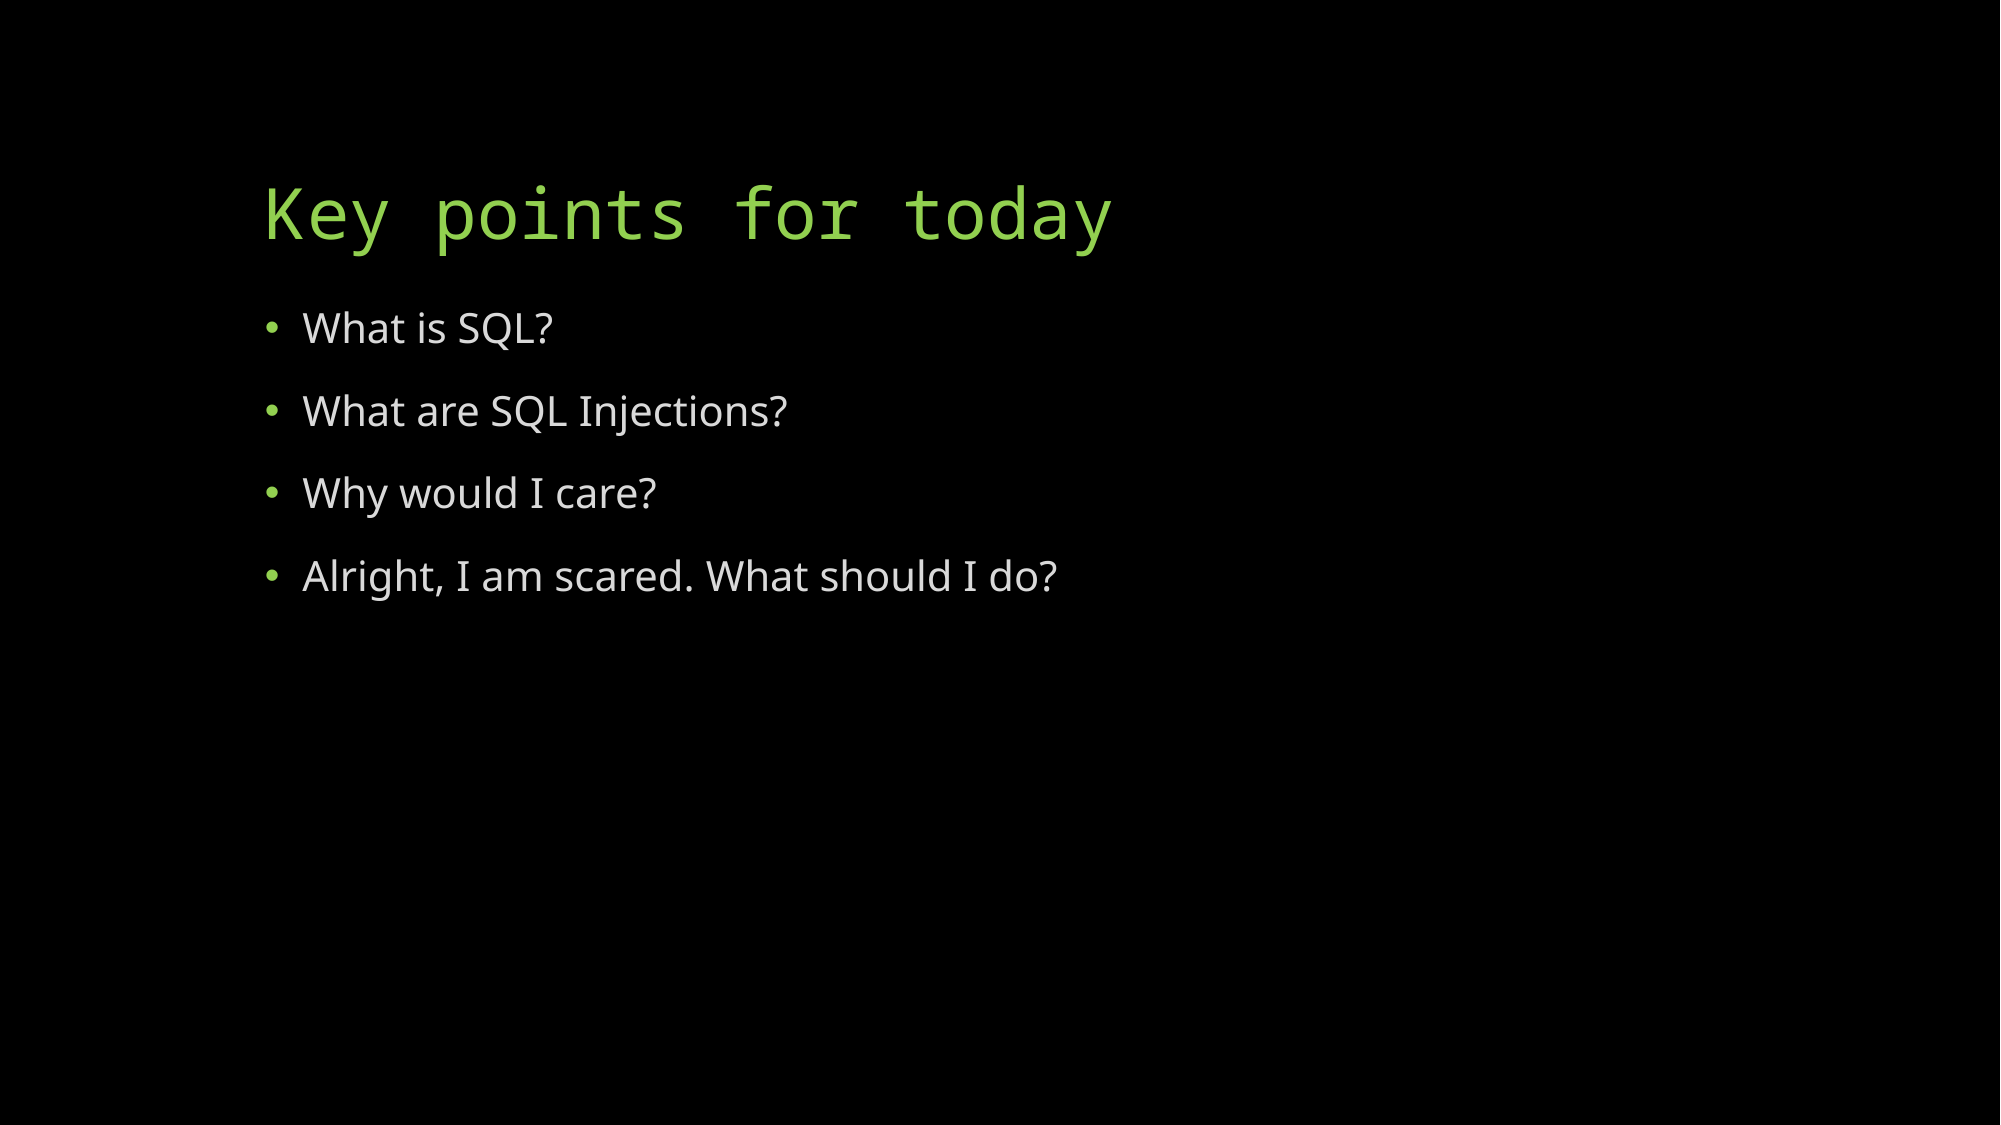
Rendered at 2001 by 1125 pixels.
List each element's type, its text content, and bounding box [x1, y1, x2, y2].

list What is SQL? What are SQL Injections? Why would I care? Alright, I am scared. What should I do? [249, 299, 1750, 1000]
title Key points for today [249, 75, 1750, 263]
